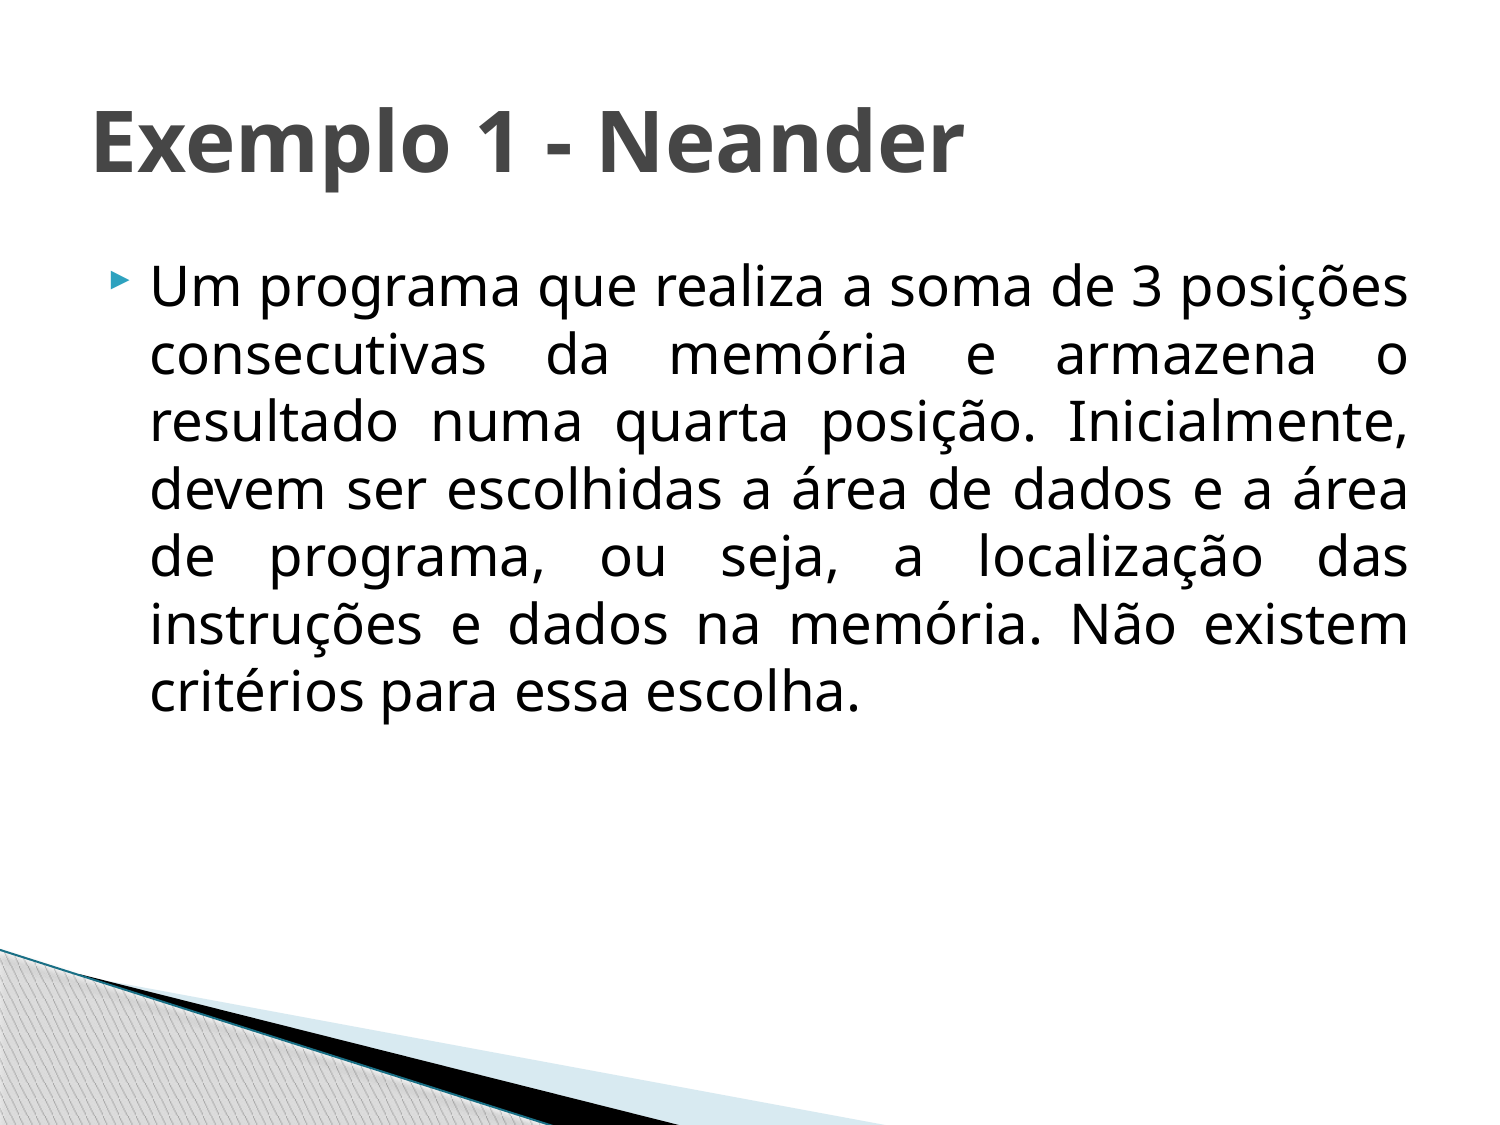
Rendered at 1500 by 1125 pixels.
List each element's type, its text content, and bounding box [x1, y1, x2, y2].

title Exemplo 1 - Neander [75, 45, 1425, 233]
list Um programa que realiza a soma de 3 posições consecutivas da memória e armazena o resultado numa quarta posição. Inicialmente, devem ser escolhidas a área de dados e a área de programa, ou seja, a localização das instruções e dados na memória. Não existem critérios para essa escolha. [75, 243, 1425, 986]
